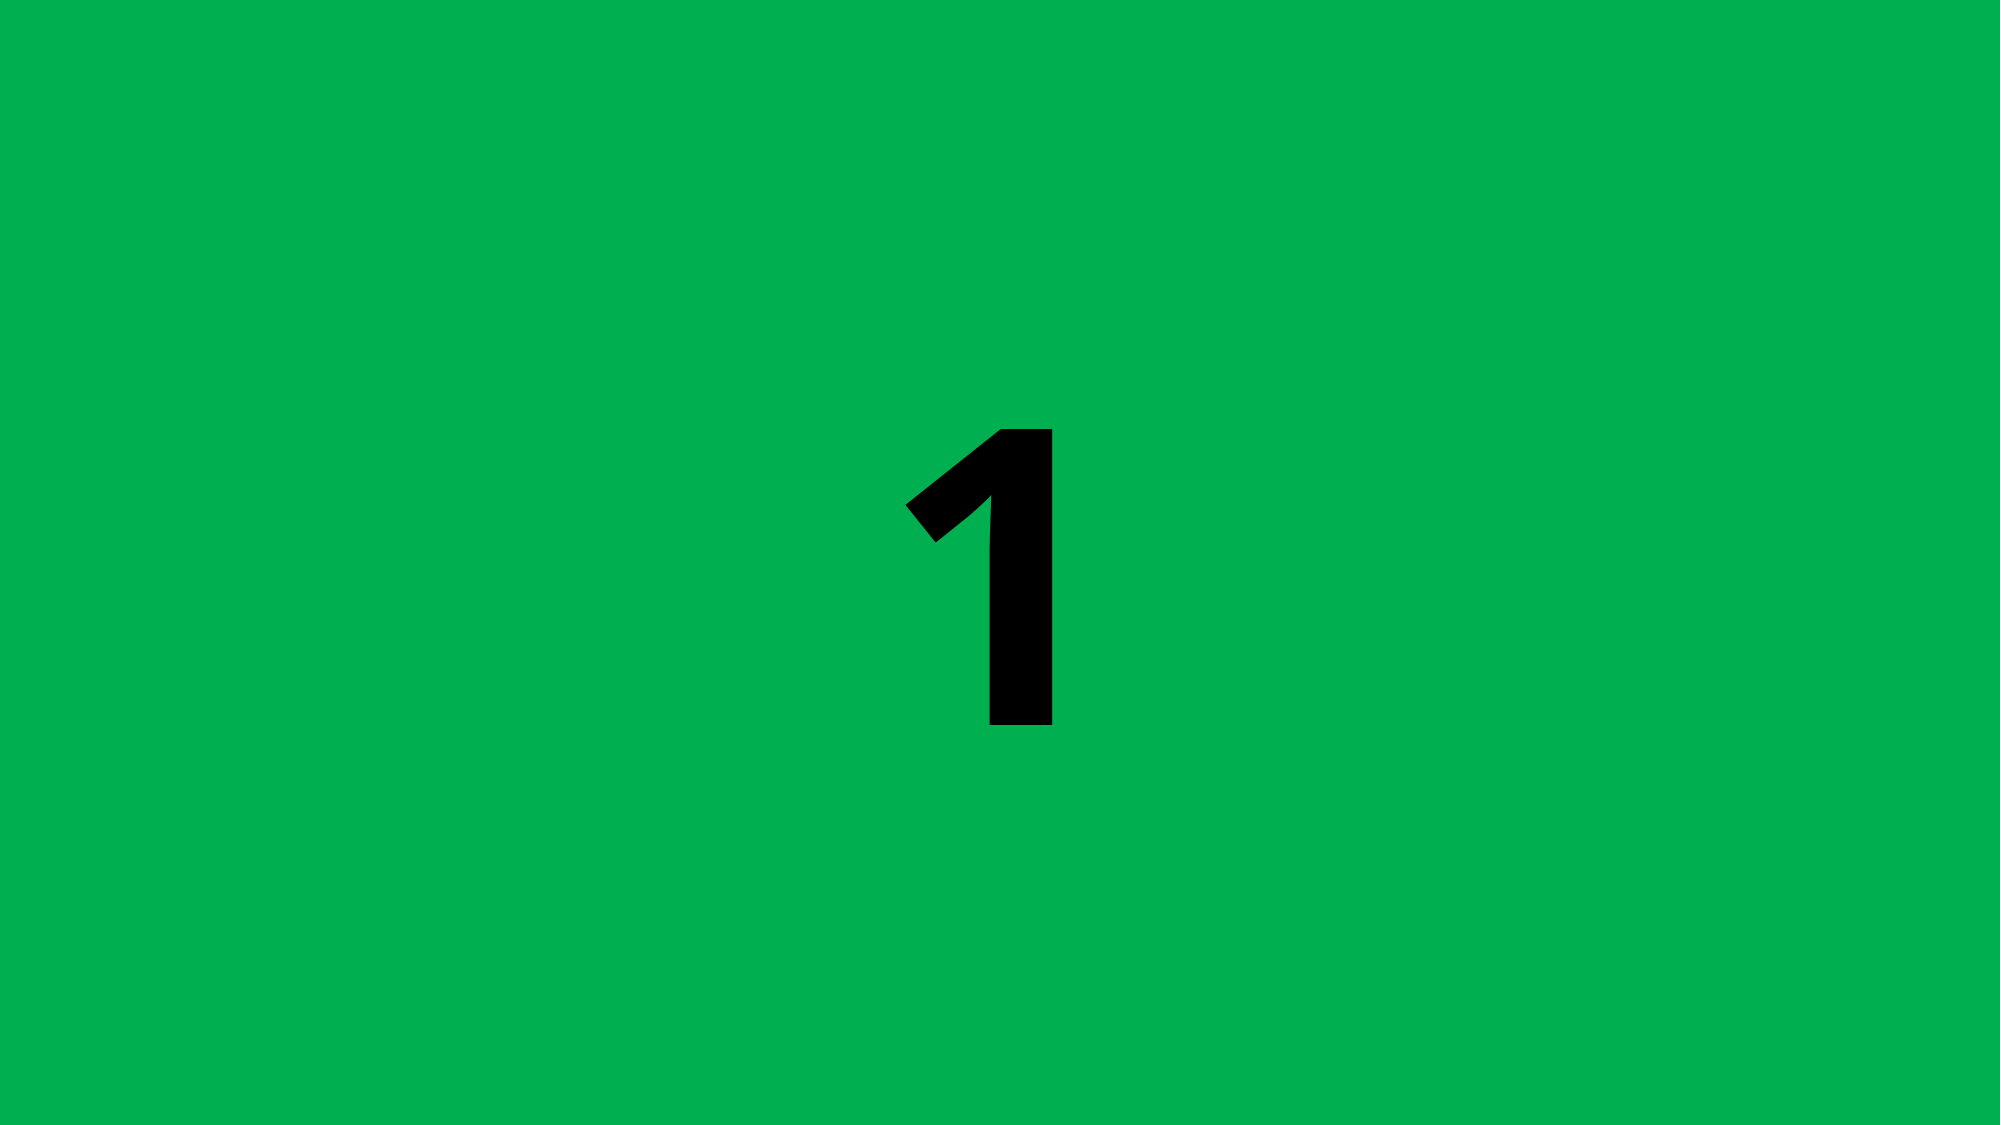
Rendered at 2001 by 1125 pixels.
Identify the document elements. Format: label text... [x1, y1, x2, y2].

text_box 1 [713, 303, 1286, 816]
